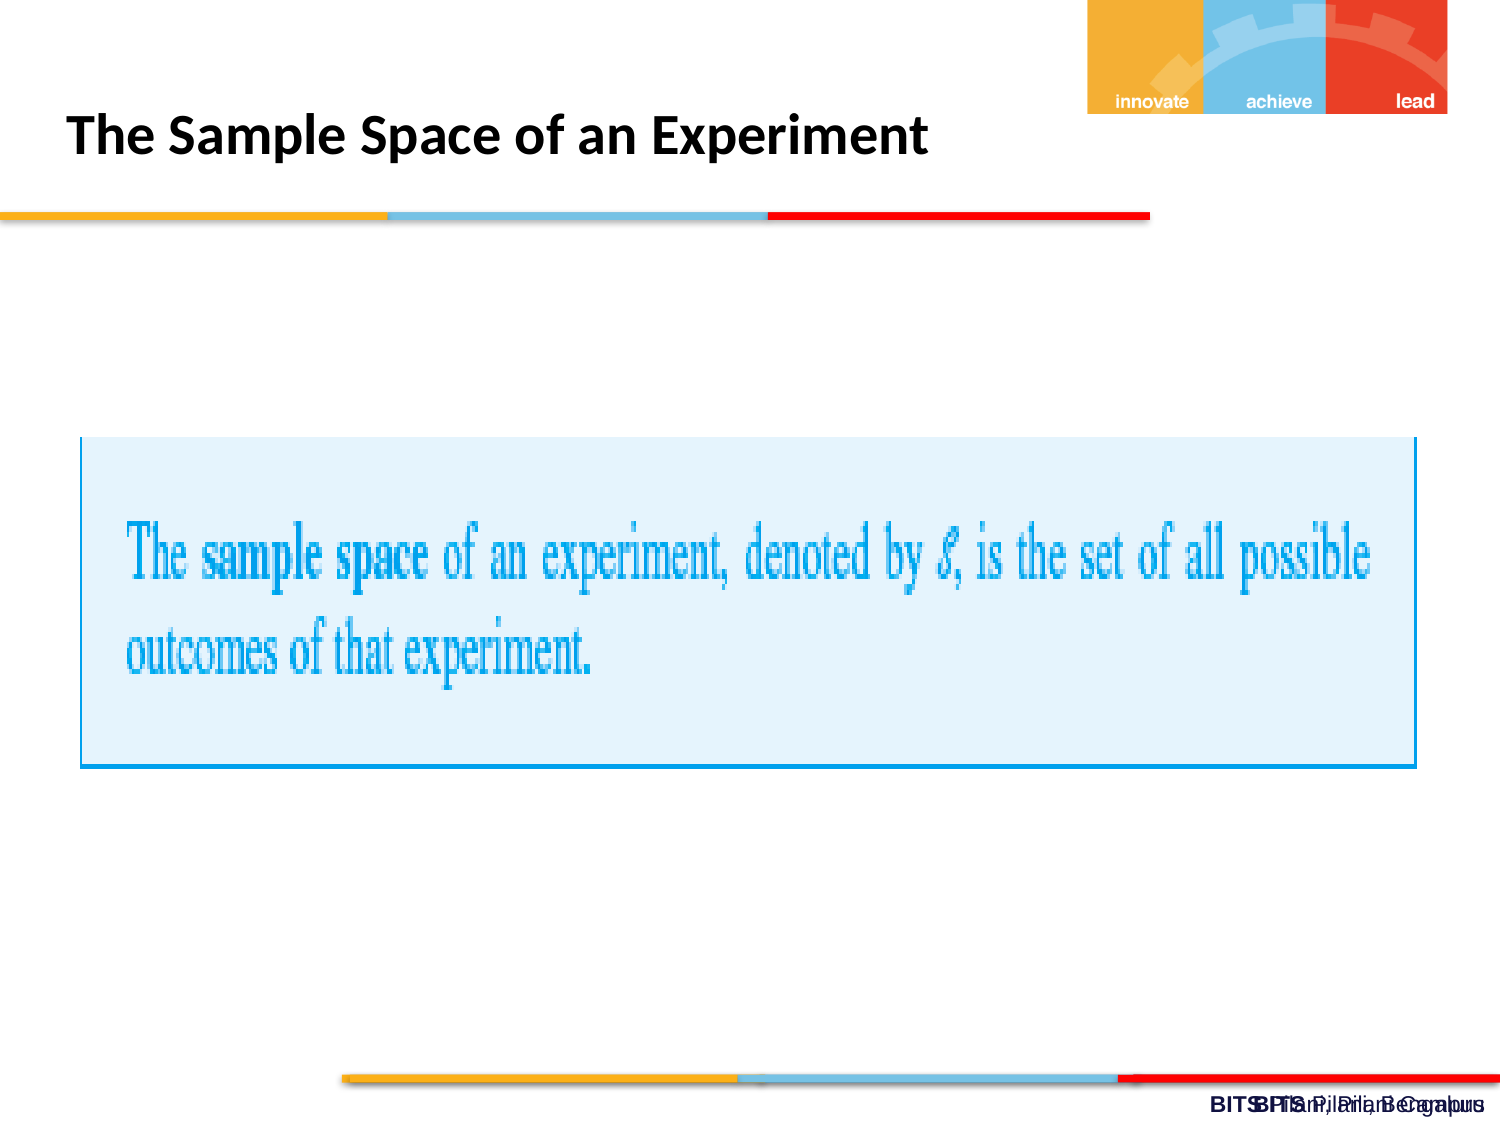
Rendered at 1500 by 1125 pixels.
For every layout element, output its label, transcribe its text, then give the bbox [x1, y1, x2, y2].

picture [83, 437, 1413, 763]
picture [1087, 0, 1448, 114]
picture [74, 437, 1426, 776]
title The Sample Space of an Experiment [24, 37, 1013, 225]
